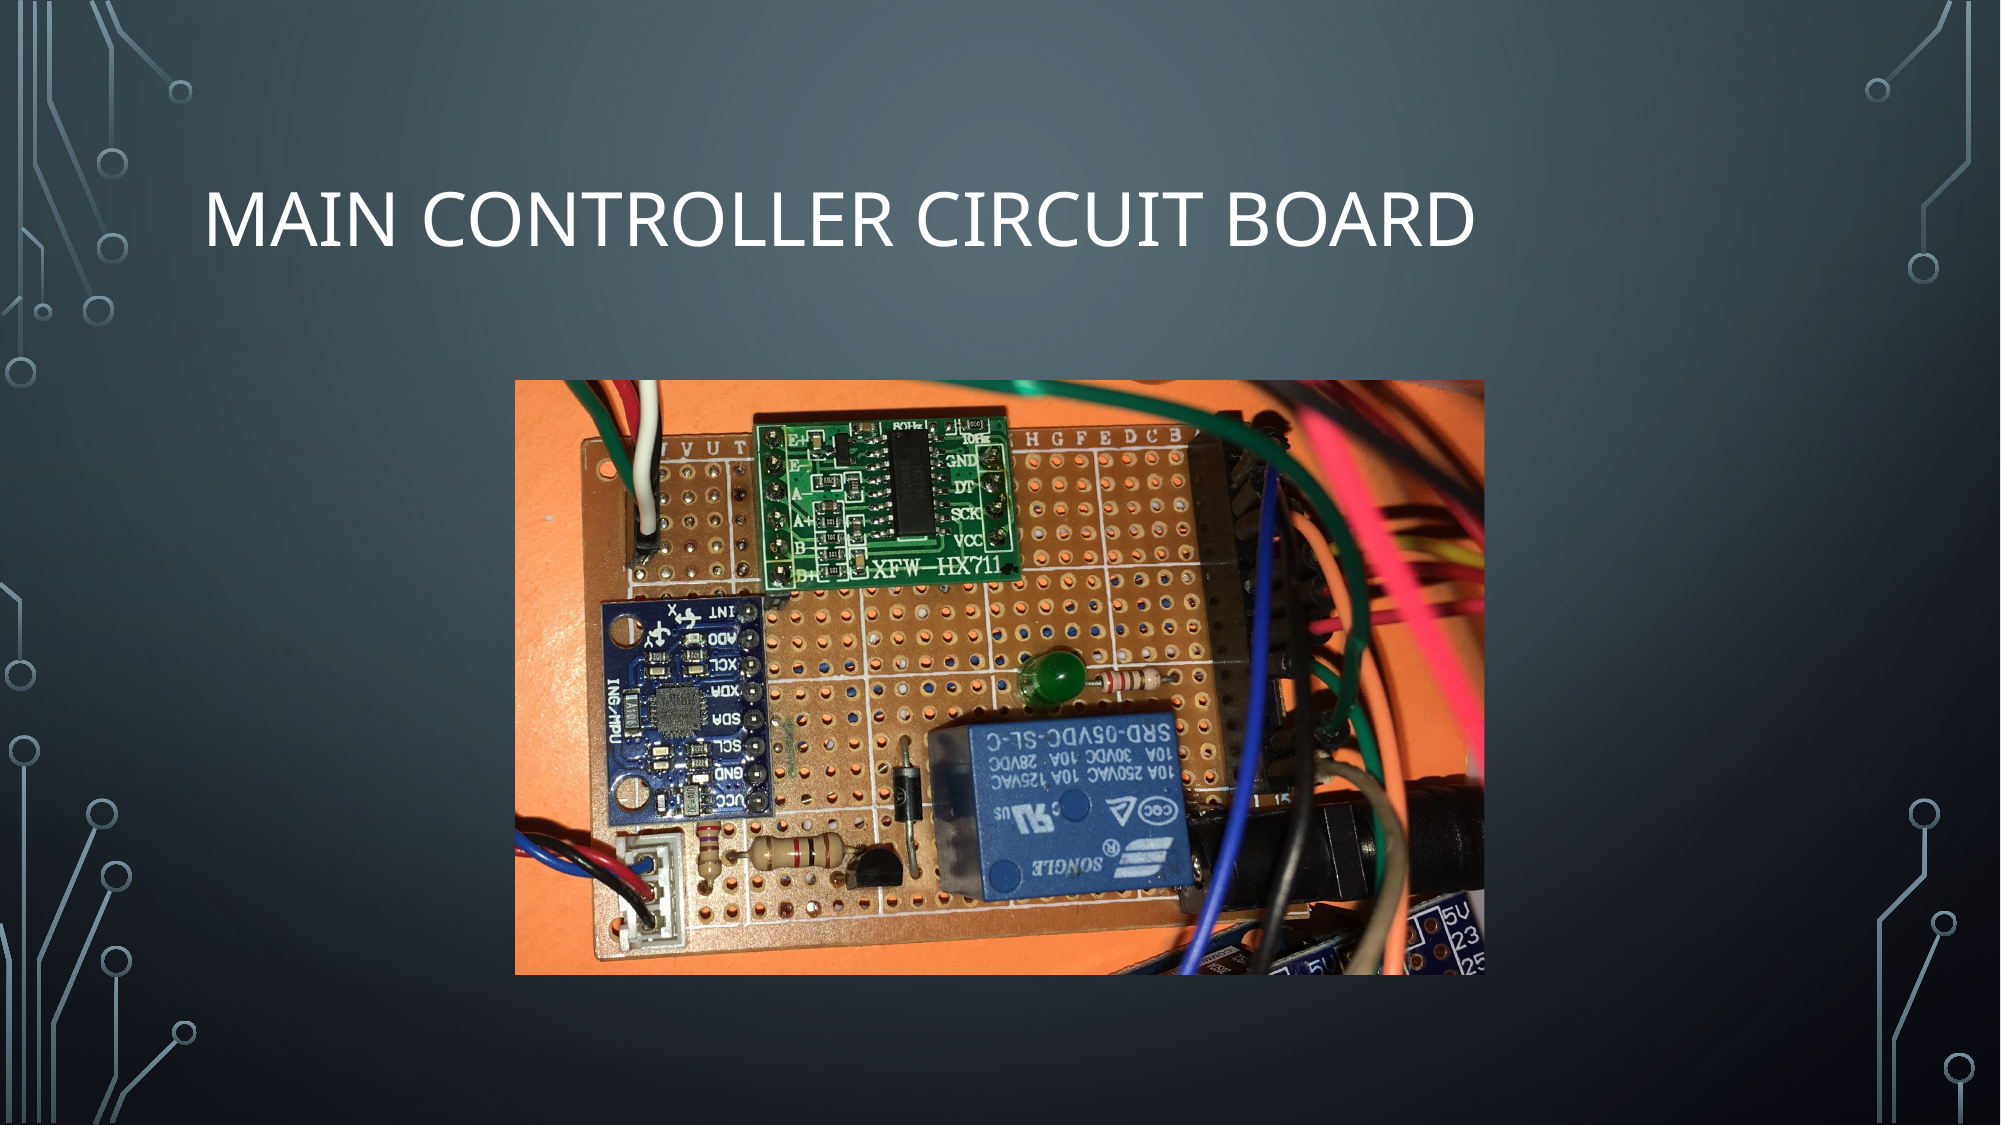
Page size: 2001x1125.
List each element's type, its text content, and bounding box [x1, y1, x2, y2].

picture [514, 380, 1485, 976]
title Main controller circuit board [187, 101, 1813, 344]
